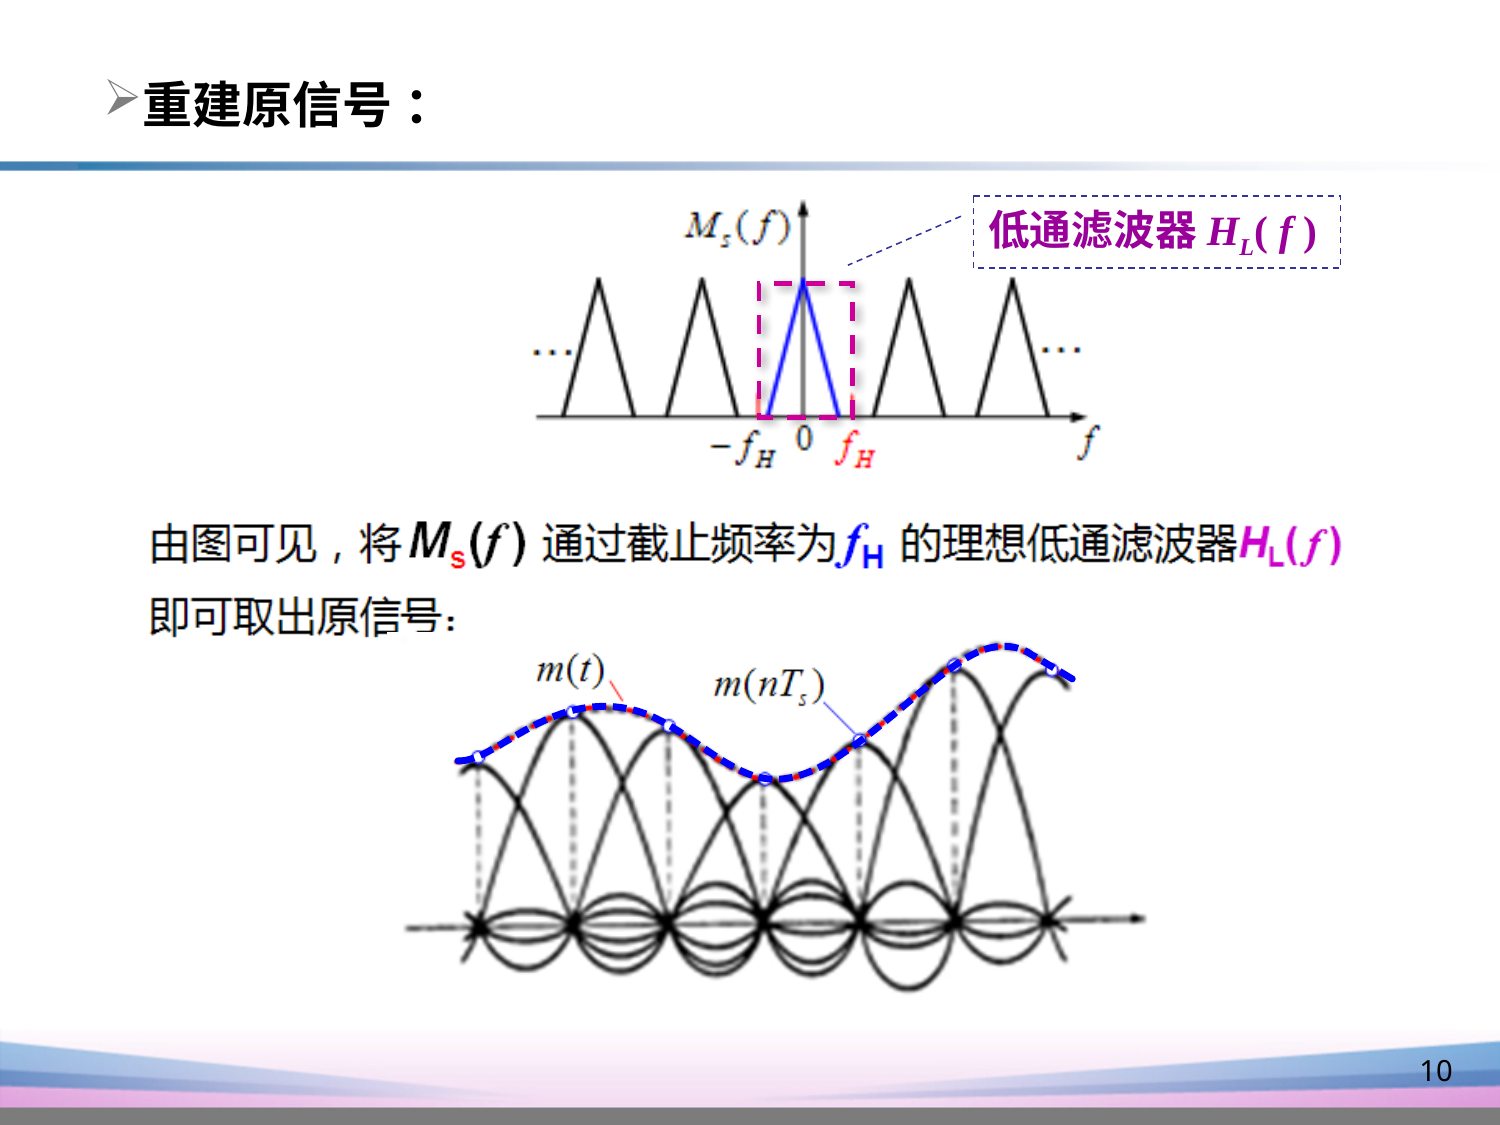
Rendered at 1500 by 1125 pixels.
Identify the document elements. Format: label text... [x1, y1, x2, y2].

picture [0, 0, 1500, 1125]
text_box 重建原信号 ： [88, 66, 562, 142]
text_box 低通滤波器HL( f ) [973, 196, 1341, 268]
slide_number 10 [1154, 1023, 1468, 1100]
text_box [449, 634, 1083, 824]
